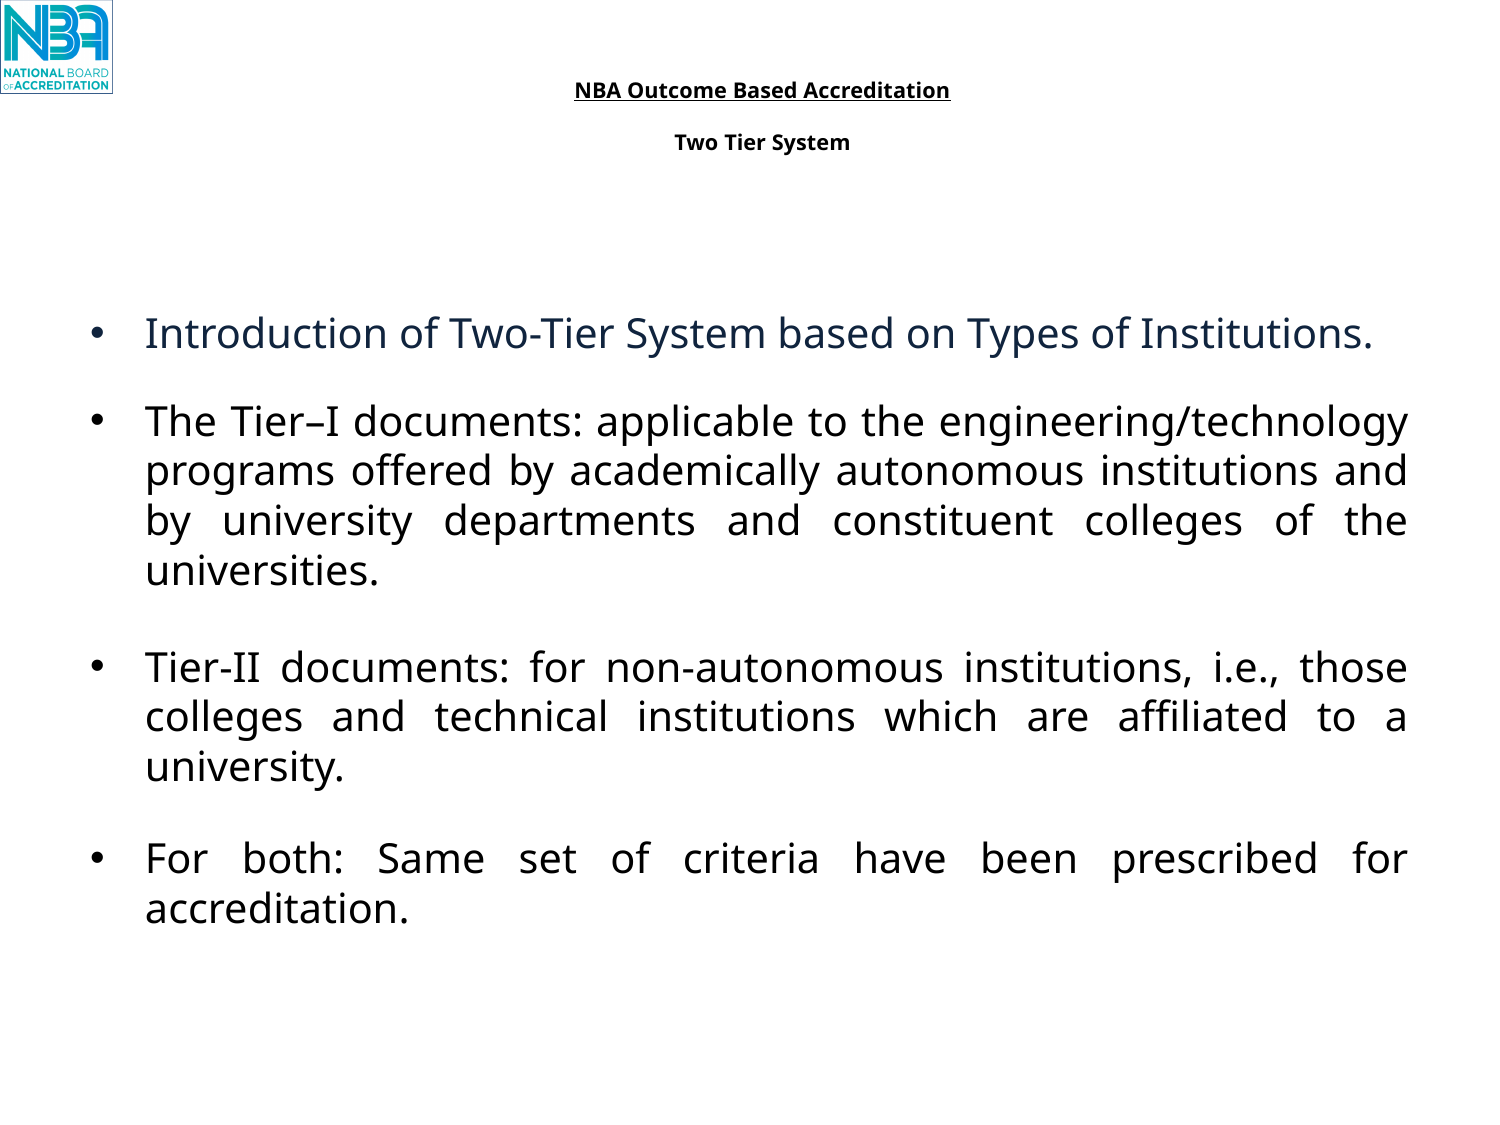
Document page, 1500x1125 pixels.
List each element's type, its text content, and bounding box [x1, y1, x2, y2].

title NBA Outcome Based Accreditation Two Tier System [50, 35, 1475, 164]
picture [0, 0, 113, 94]
list Introduction of Two-Tier System based on Types of Institutions. The Tier–I documents: applicable to the engineering/technology programs offered by academically autonomous institutions and by university departments and constituent colleges of the universities. Tier-II documents: for non-autonomous institutions, i.e., those colleges and technical institutions which are affiliated to a university. For both: Same set of criteria have been prescribed for accreditation. [75, 299, 1425, 1005]
